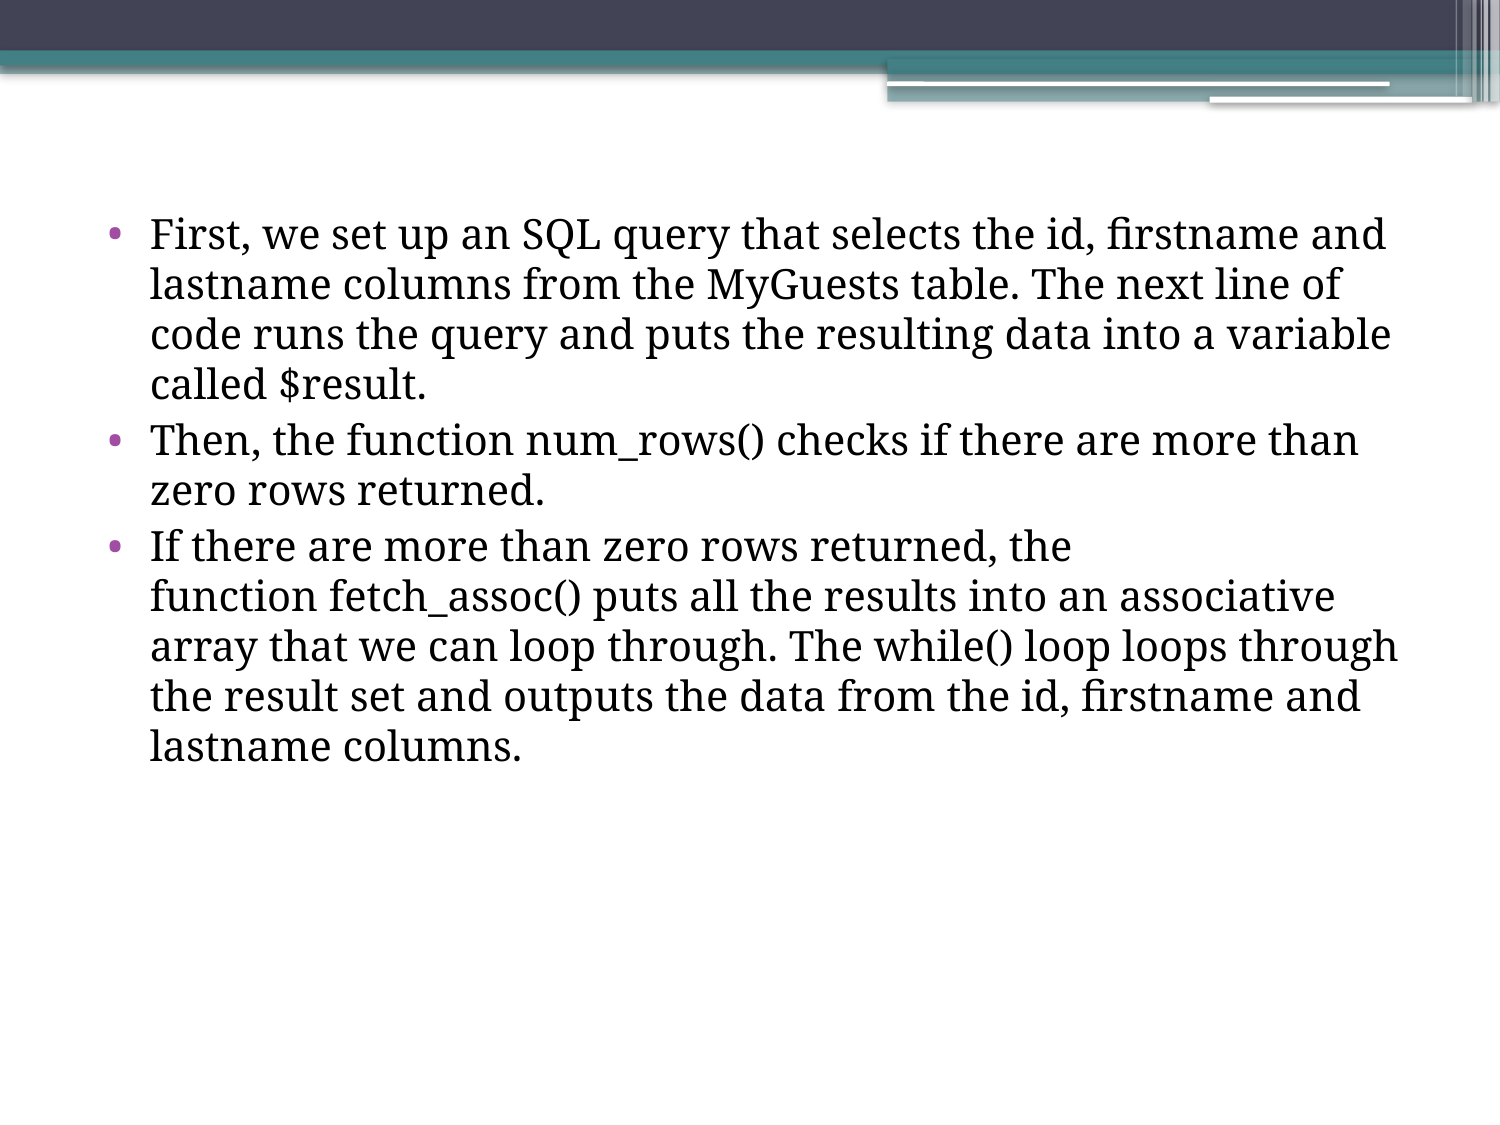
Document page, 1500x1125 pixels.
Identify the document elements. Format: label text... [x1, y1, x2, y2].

list First, we set up an SQL query that selects the id, firstname and lastname columns from the MyGuests table. The next line of code runs the query and puts the resulting data into a variable called $result. Then, the function num_rows() checks if there are more than zero rows returned. If there are more than zero rows returned, the function fetch_assoc() puts all the results into an associative array that we can loop through. The while() loop loops through the result set and outputs the data from the id, firstname and lastname columns. [75, 200, 1425, 1079]
